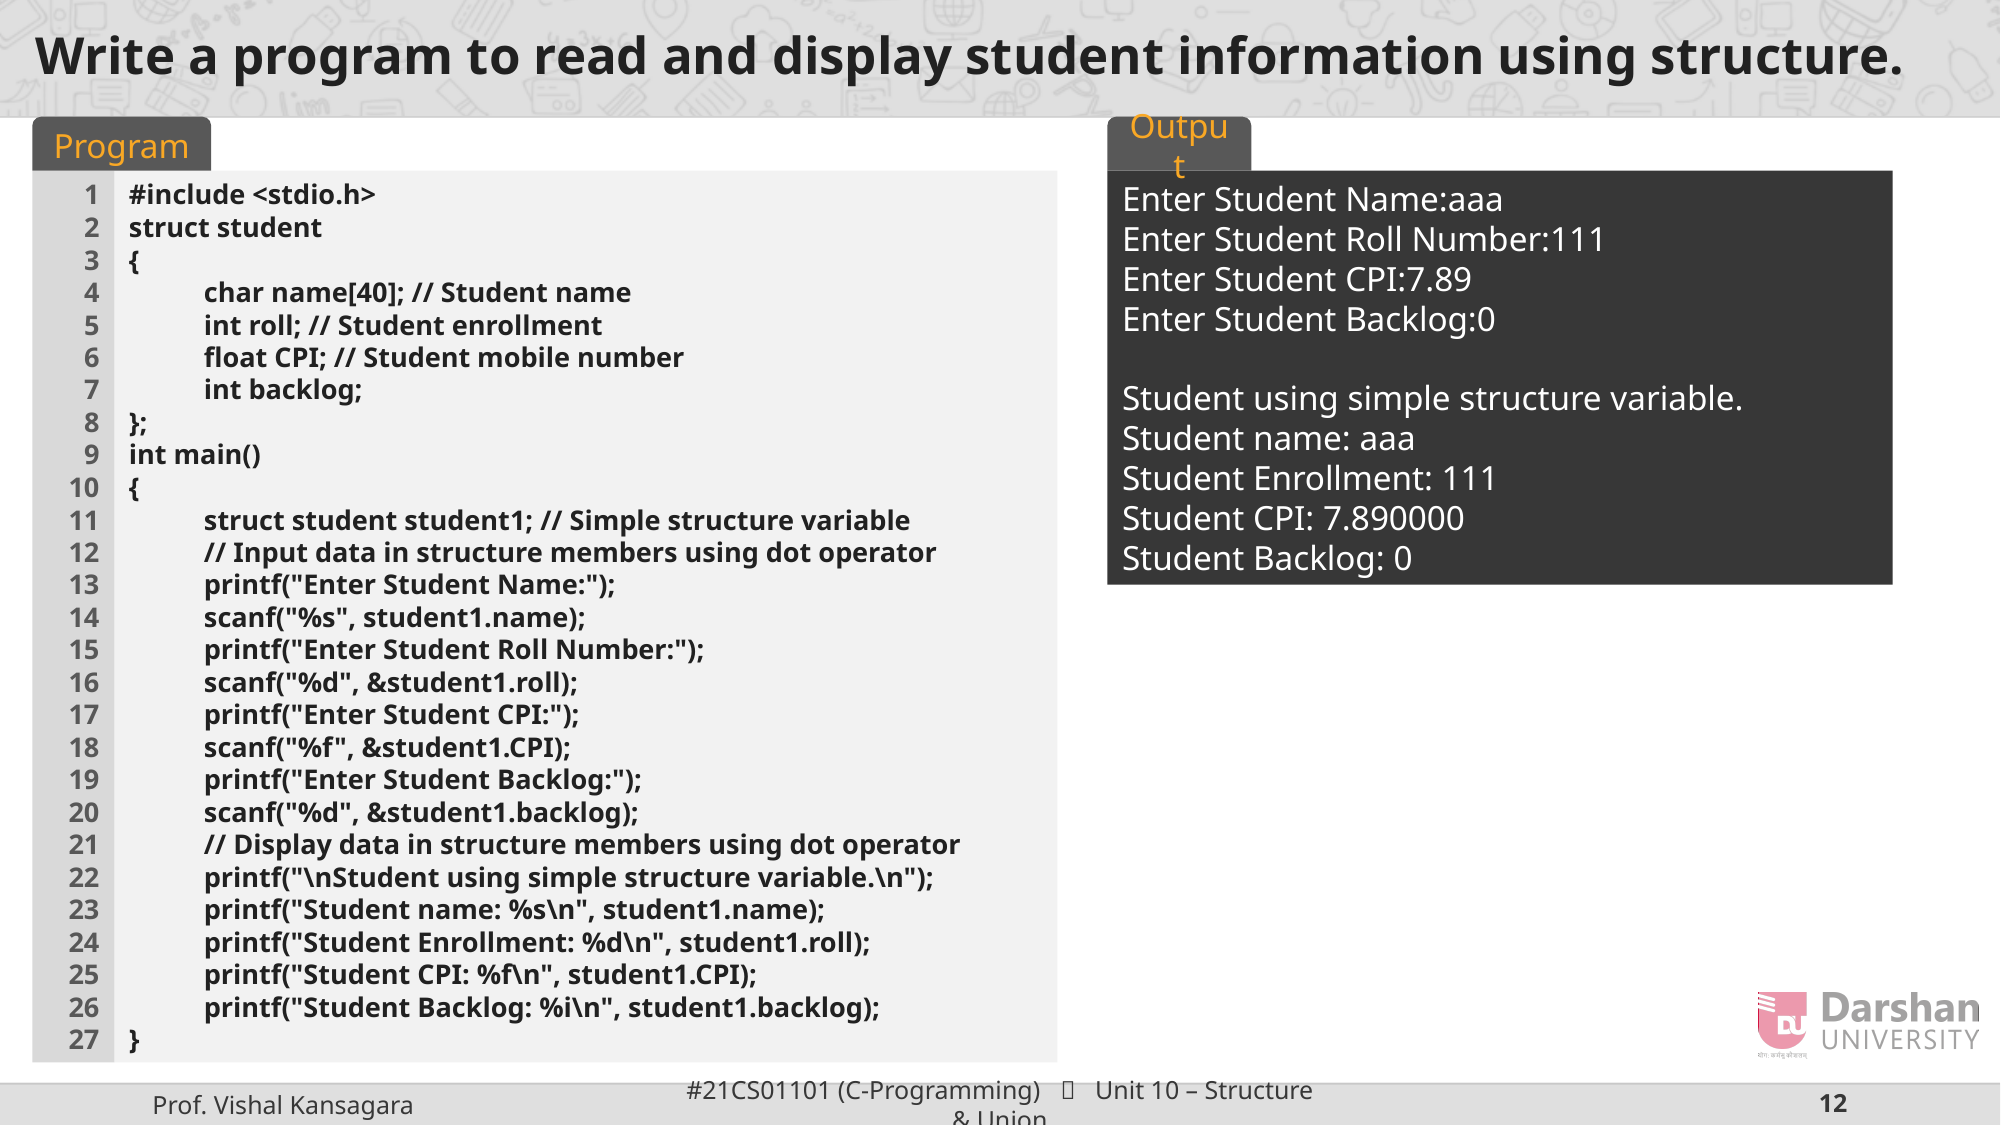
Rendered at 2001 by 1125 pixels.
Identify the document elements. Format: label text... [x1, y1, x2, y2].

title Write a program to read and display student information using structure. [0, 0, 2000, 117]
text_box Program [31, 115, 213, 172]
text_box Enter Student Name:aaa Enter Student Roll Number:111 Enter Student CPI:7.89 Enter Student Backlog:0 Student using simple structure variable. Student name: aaa Student Enrollment: 111 Student CPI: 7.890000 Student Backlog: 0 [1107, 170, 1893, 585]
text_box 1 2 3 4 5 6 7 8 9 10 11 12 13 14 15 16 17 18 19 20 21 22 23 24 25 26 27 [32, 172, 115, 1063]
text_box #include <stdio.h> struct student { char name[40]; // Student name int roll; // Student enrollment float CPI; // Student mobile number int backlog; }; int main() { struct student student1; // Simple structure variable // Input data in structure members using dot operator printf("Enter Student Name:"); scanf("%s", student1.name); printf("Enter Student Roll Number:"); scanf("%d", &student1.roll); printf("Enter Student CPI:"); scanf("%f", &student1.CPI); printf("Enter Student Backlog:"); scanf("%d", &student1.backlog); // Display data in structure members using dot operator printf("\nStudent using simple structure variable.\n"); printf("Student name: %s\n", student1.name); printf("Student Enrollment: %d\n", student1.roll); printf("Student CPI: %f\n", student1.CPI); printf("Student Backlog: %i\n", student1.backlog); } [115, 170, 1058, 1063]
text_box Output [1106, 115, 1253, 172]
